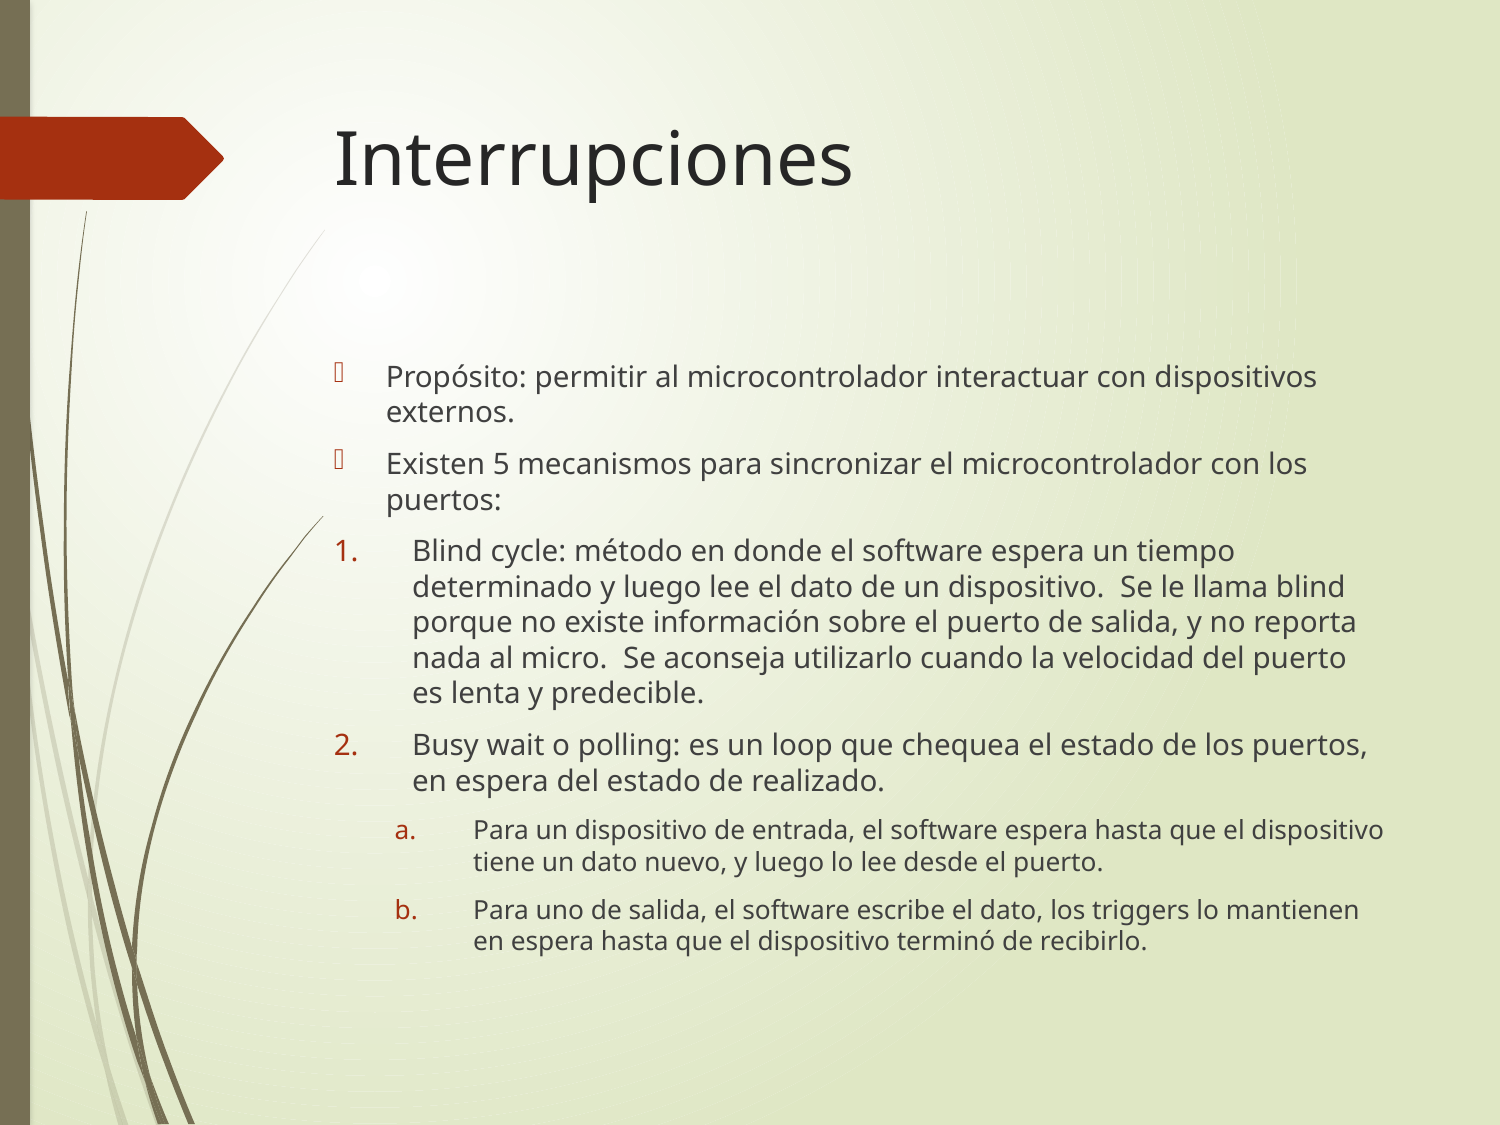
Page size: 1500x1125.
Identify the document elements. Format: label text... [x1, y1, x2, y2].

list Propósito: permitir al microcontrolador interactuar con dispositivos externos. Existen 5 mecanismos para sincronizar el microcontrolador con los puertos: Blind cycle: método en donde el software espera un tiempo determinado y luego lee el dato de un dispositivo. Se le llama blind porque no existe información sobre el puerto de salida, y no reporta nada al micro. Se aconseja utilizarlo cuando la velocidad del puerto es lenta y predecible. Busy wait o polling: es un loop que chequea el estado de los puertos, en espera del estado de realizado. Para un dispositivo de entrada, el software espera hasta que el dispositivo tiene un dato nuevo, y luego lo lee desde el puerto. Para uno de salida, el software escribe el dato, los triggers lo mantienen en espera hasta que el dispositivo terminó de recibirlo. [318, 350, 1400, 970]
title Interrupciones [319, 102, 1400, 313]
